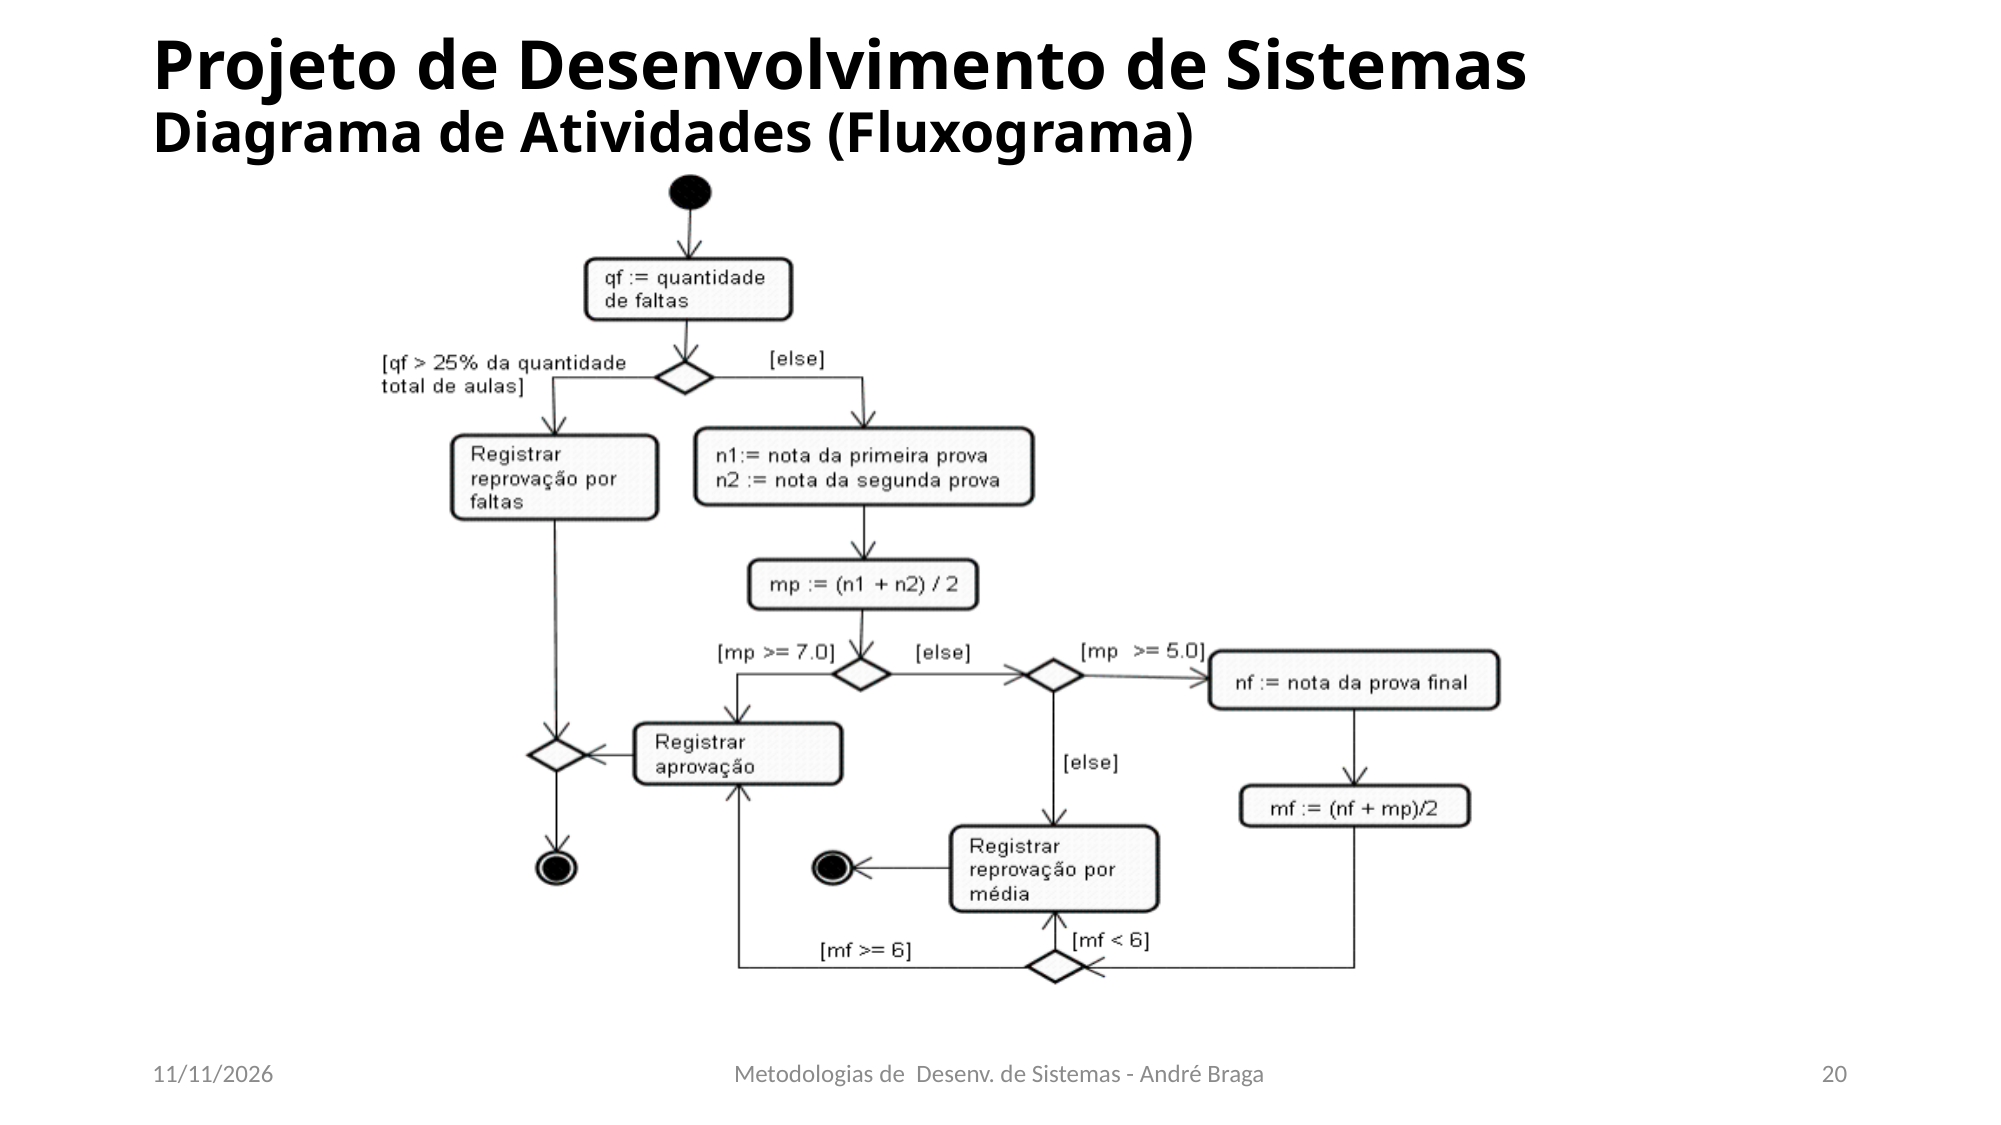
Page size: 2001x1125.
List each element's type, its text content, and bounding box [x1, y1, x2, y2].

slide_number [137, 1042, 588, 1103]
slide_number 20 [1412, 1042, 1863, 1103]
footer Metodologias de Desenv. de Sistemas - André Braga [662, 1042, 1338, 1103]
title Projeto de Desenvolvimento de Sistemas Diagrama de Atividades (Fluxograma) [137, 21, 1863, 174]
picture [304, 173, 1517, 1015]
